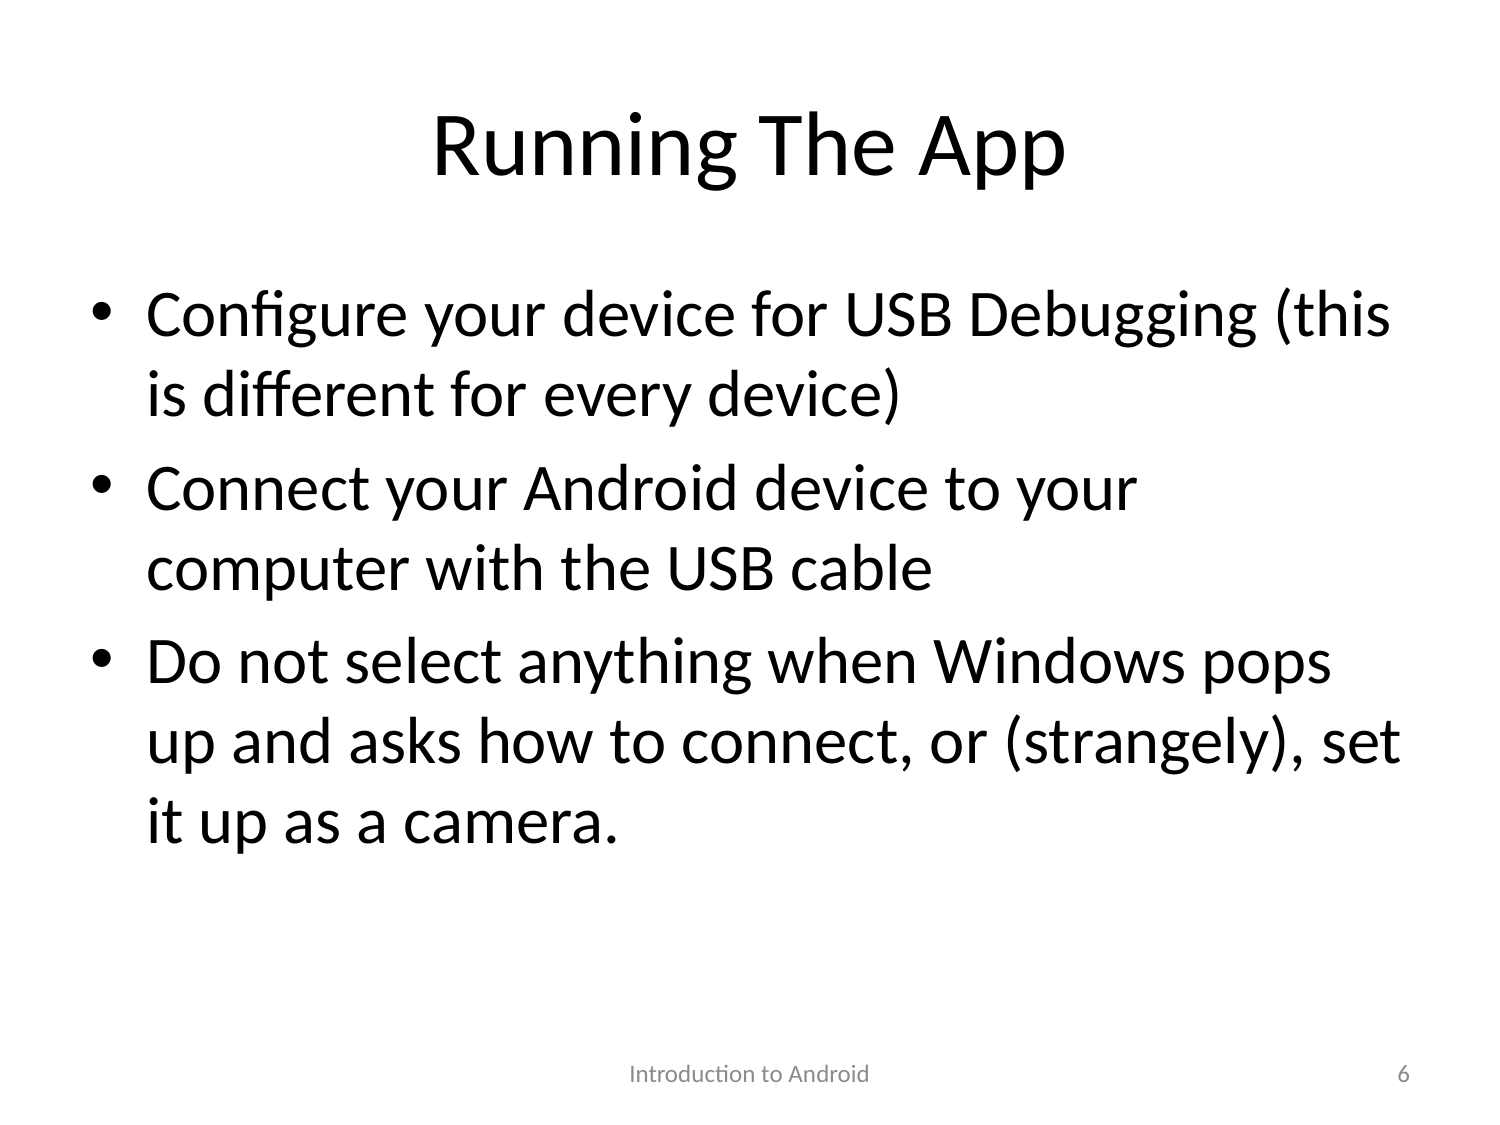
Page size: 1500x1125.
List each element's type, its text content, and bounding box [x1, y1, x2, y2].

slide_number 6 [1074, 1042, 1425, 1103]
title Running The App [75, 45, 1425, 233]
footer Introduction to Android [512, 1042, 988, 1103]
list Configure your device for USB Debugging (this is different for every device) Connect your Android device to your computer with the USB cable Do not select anything when Windows pops up and asks how to connect, or (strangely), set it up as a camera. [75, 262, 1425, 1005]
